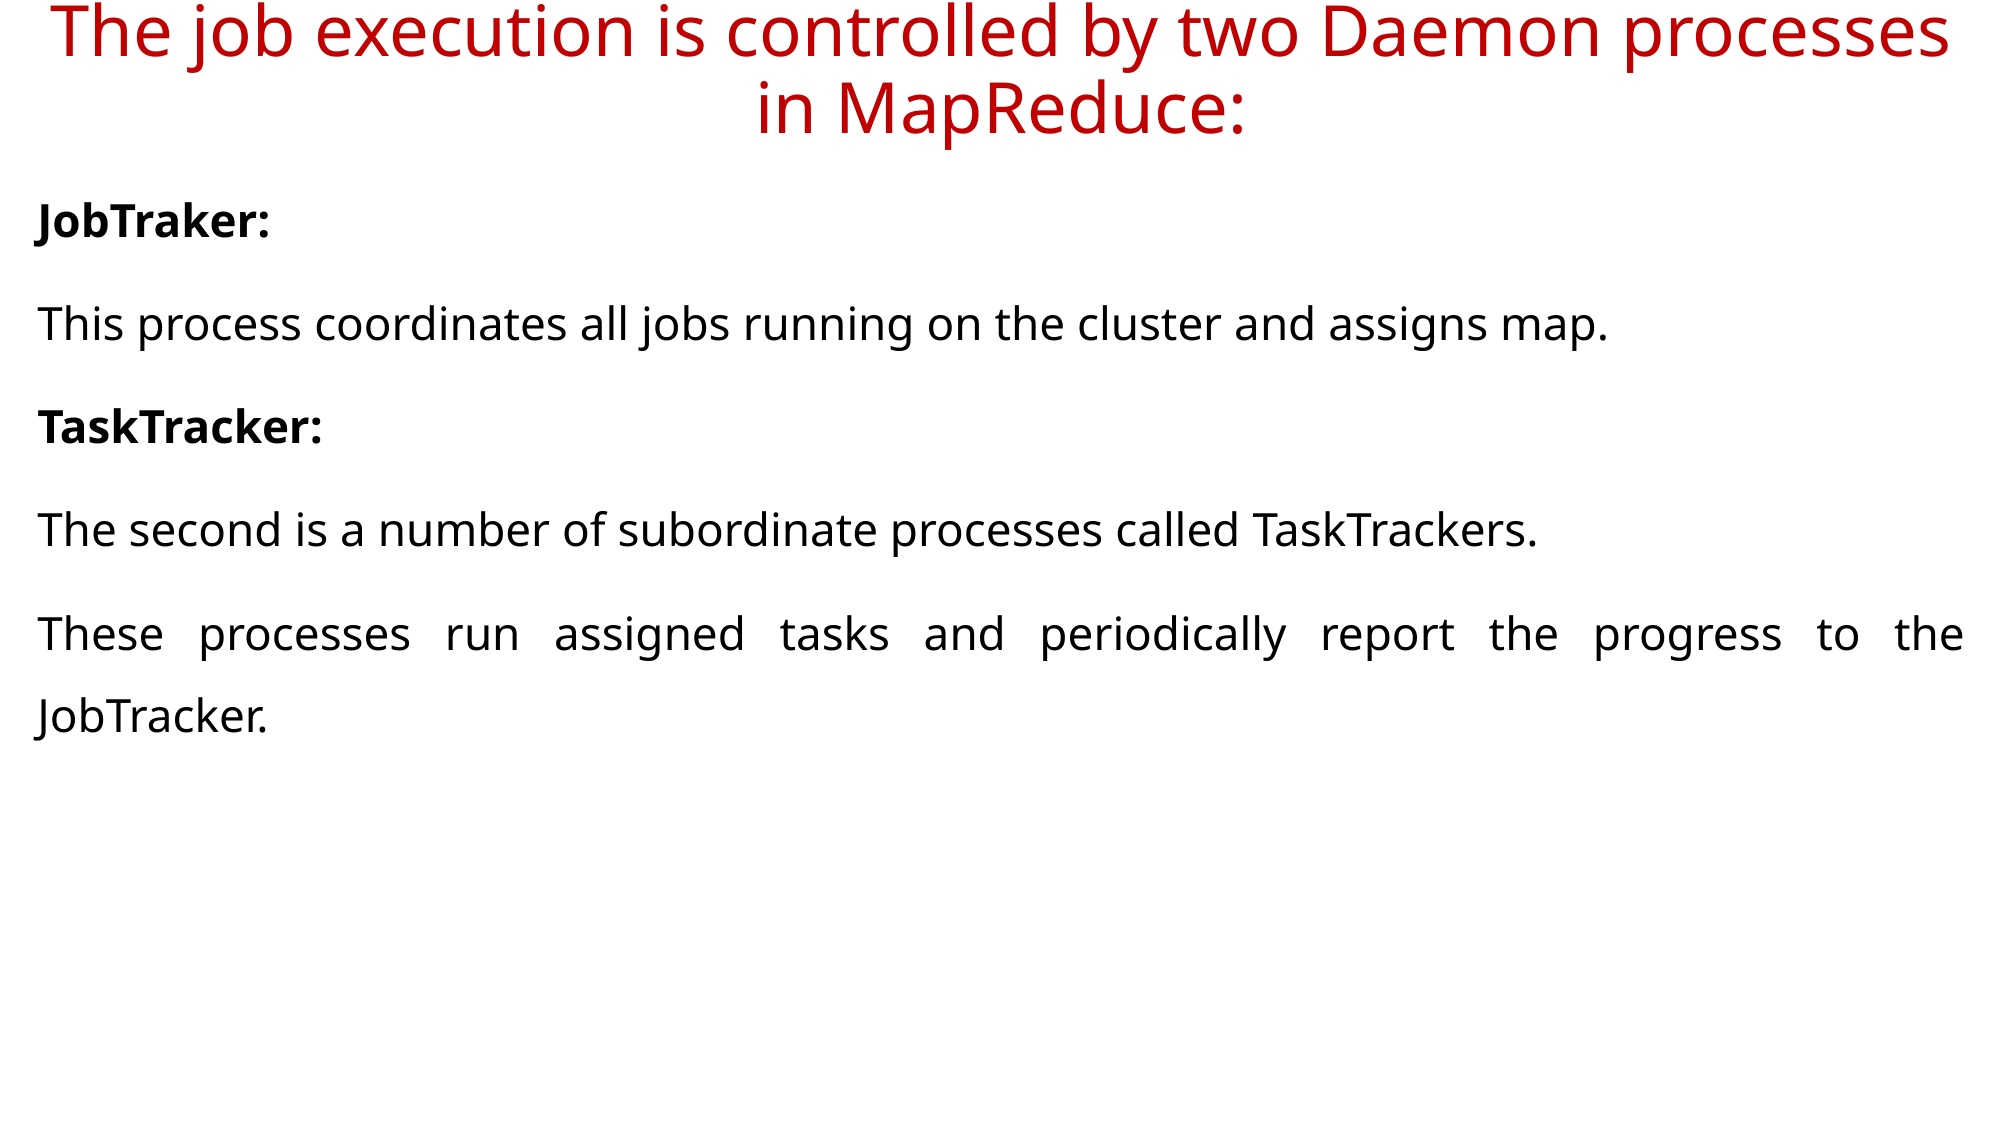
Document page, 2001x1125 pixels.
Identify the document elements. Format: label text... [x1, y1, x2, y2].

list JobTraker: This process coordinates all jobs running on the cluster and assigns map. TaskTracker: The second is a number of subordinate processes called TaskTrackers. These processes run assigned tasks and periodically report the progress to the JobTracker. [22, 156, 1982, 1009]
title The job execution is controlled by two Daemon processes in MapReduce: [22, 0, 1982, 156]
